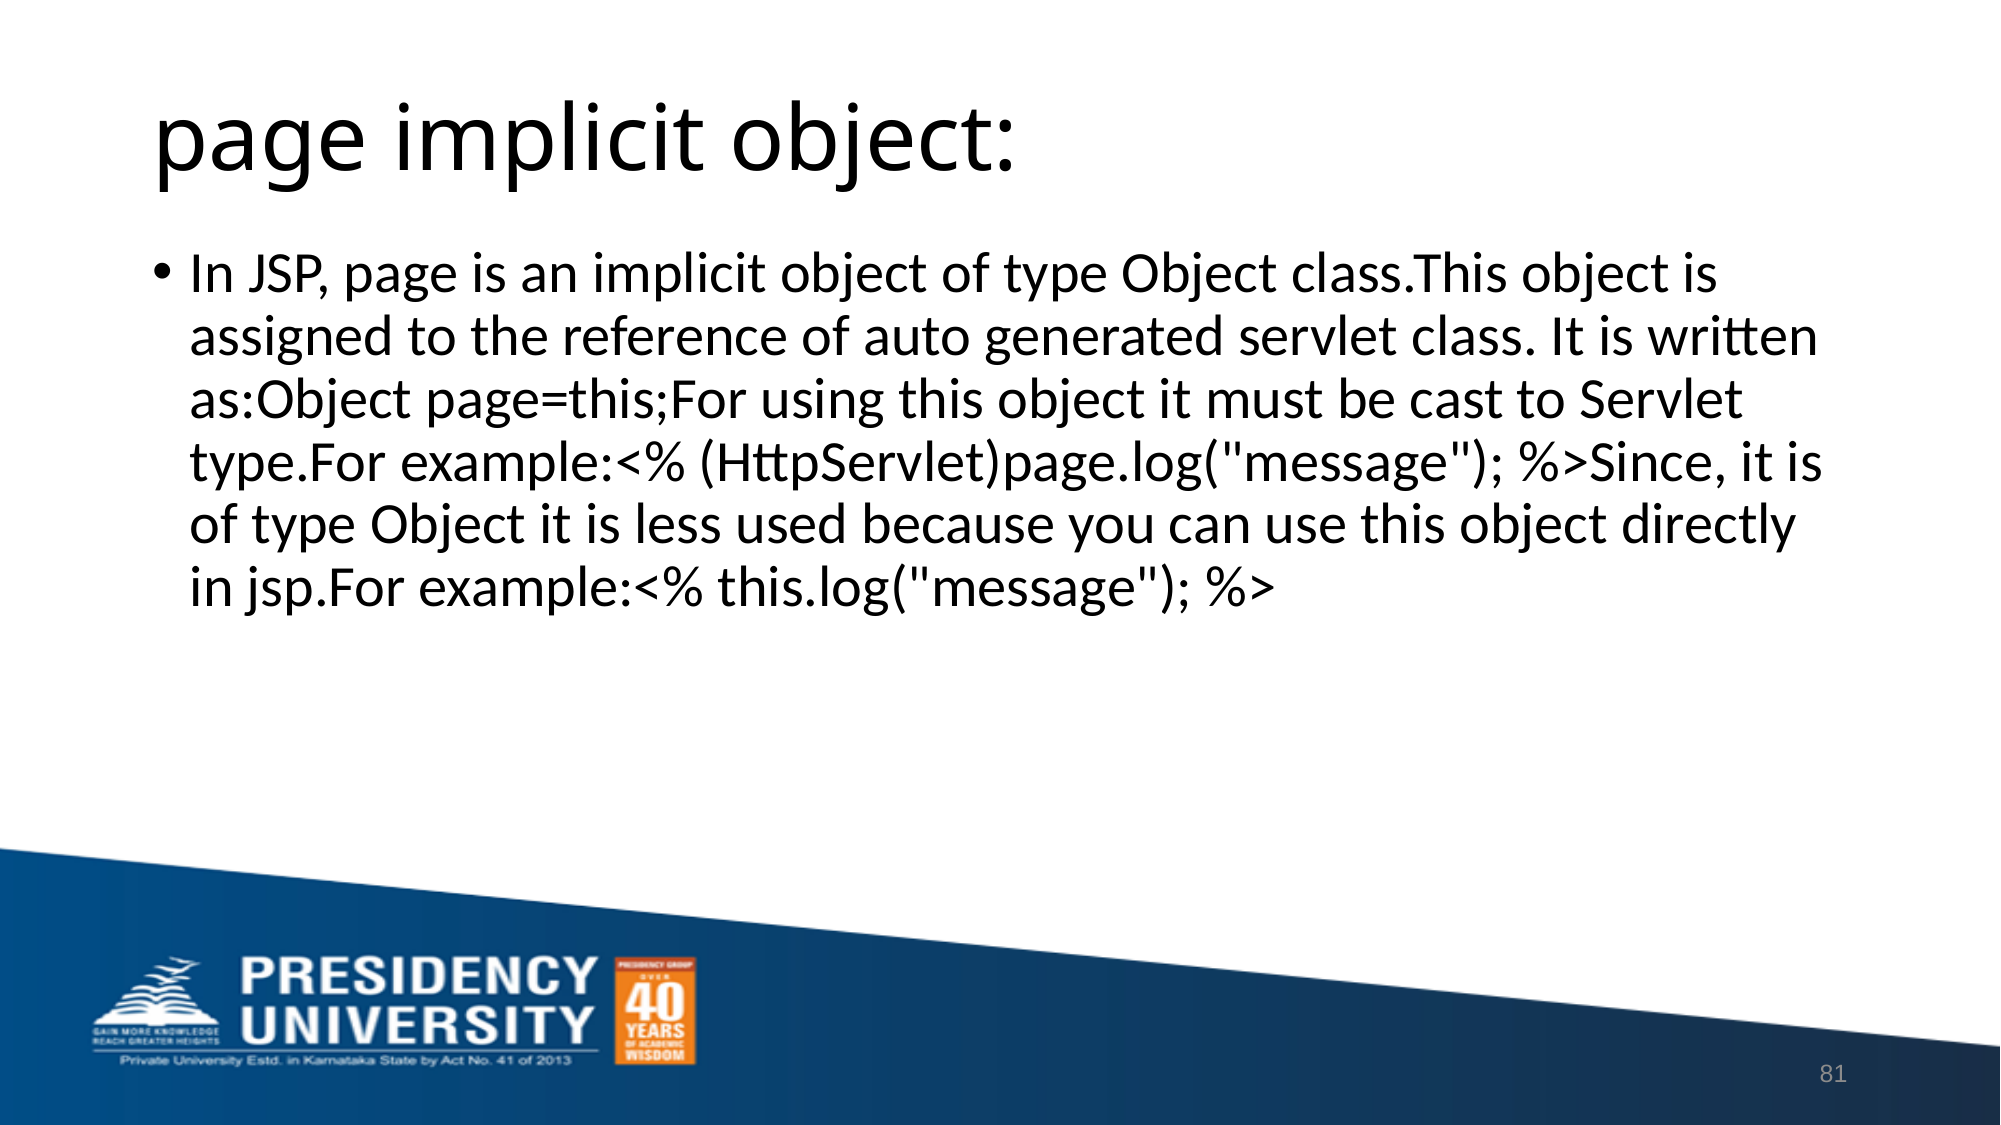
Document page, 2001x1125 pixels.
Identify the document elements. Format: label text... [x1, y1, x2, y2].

list In JSP, page is an implicit object of type Object class.This object is assigned to the reference of auto generated servlet class. It is written as:Object page=this;For using this object it must be cast to Servlet type.For example:<% (HttpServlet)page.log("message"); %>Since, it is of type Object it is less used because you can use this object directly in jsp.For example:<% this.log("message"); %> [137, 234, 1863, 1014]
title page implicit object: [137, 59, 1863, 223]
picture [0, 845, 2000, 1125]
slide_number 81 [1412, 1042, 1863, 1103]
